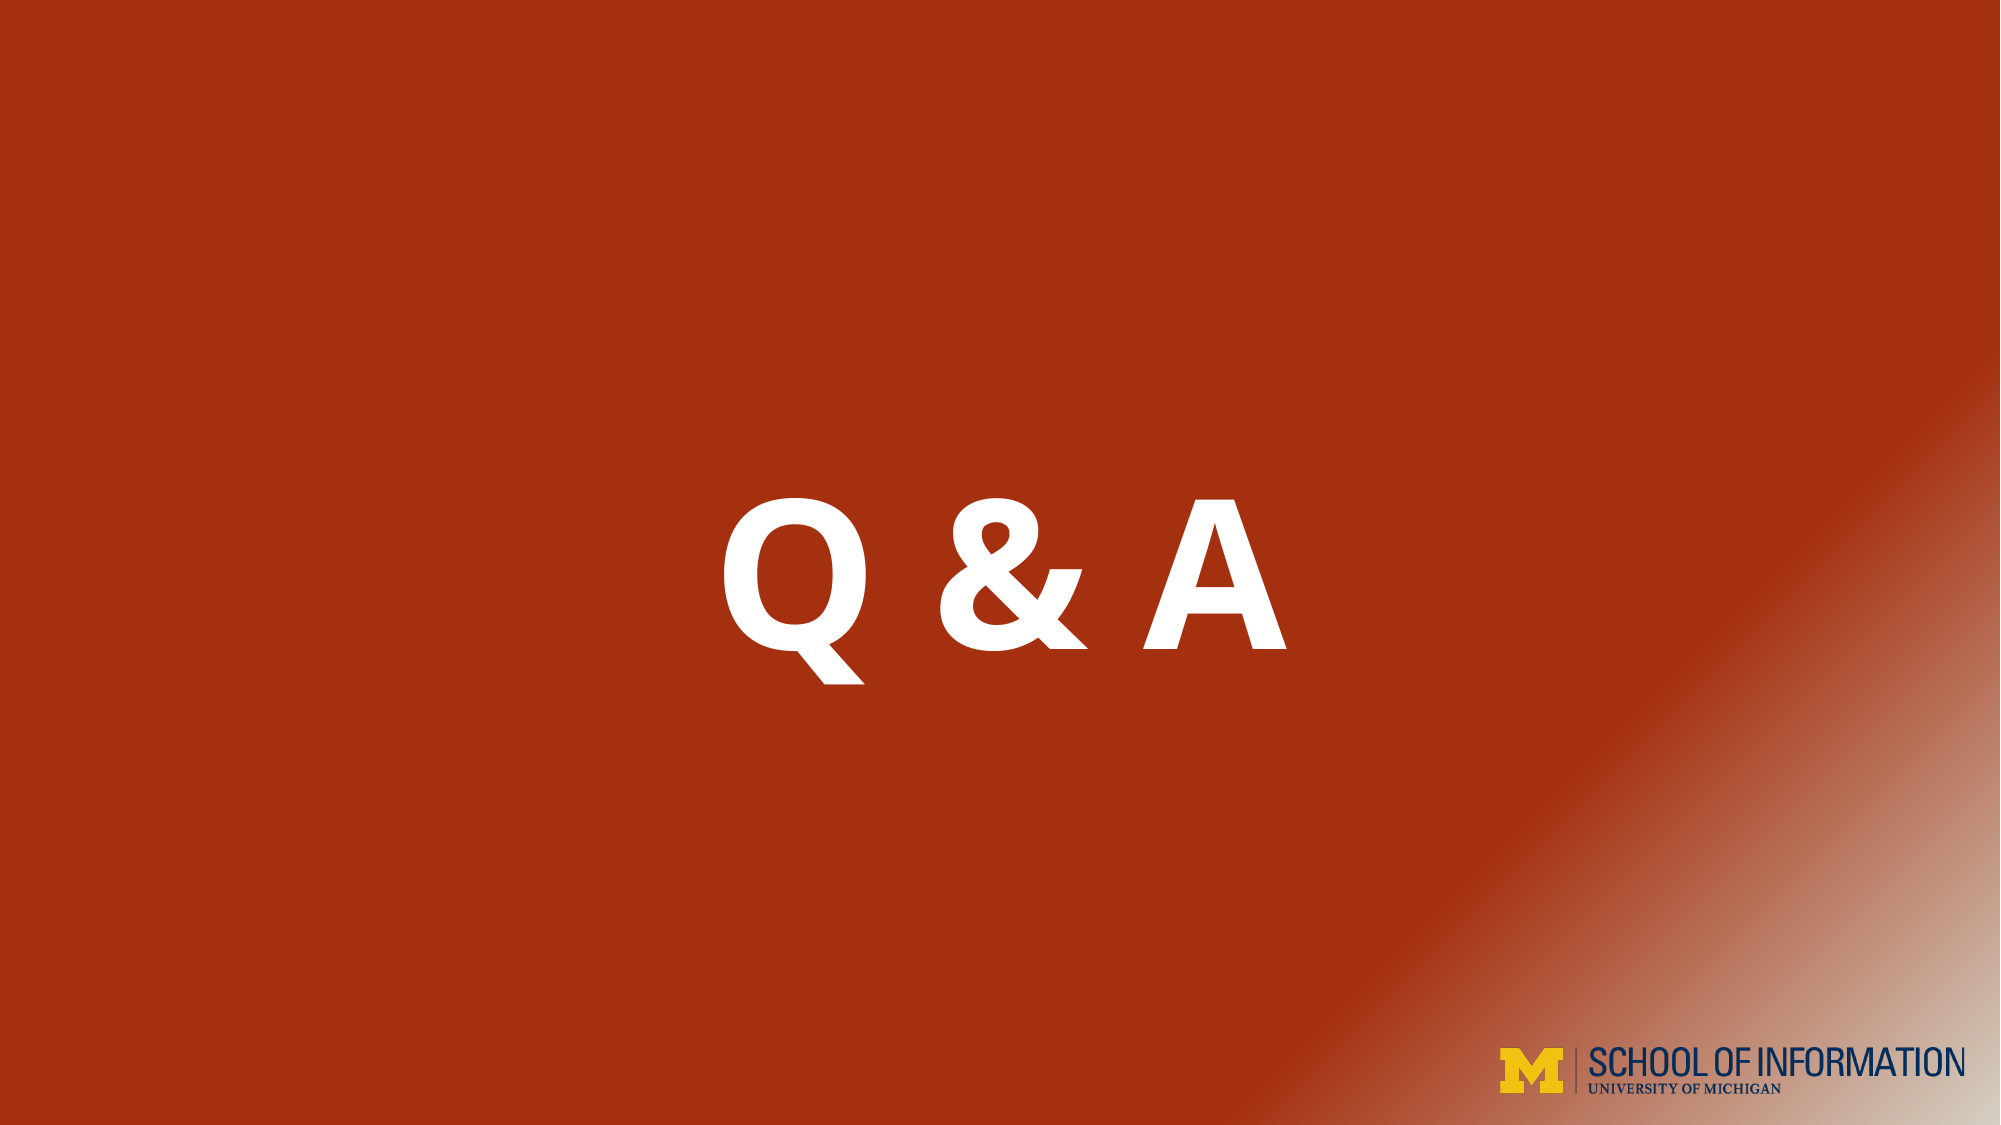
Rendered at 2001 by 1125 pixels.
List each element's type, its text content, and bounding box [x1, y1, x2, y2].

text_box Q & A [500, 433, 1500, 699]
picture [1500, 1047, 1965, 1094]
